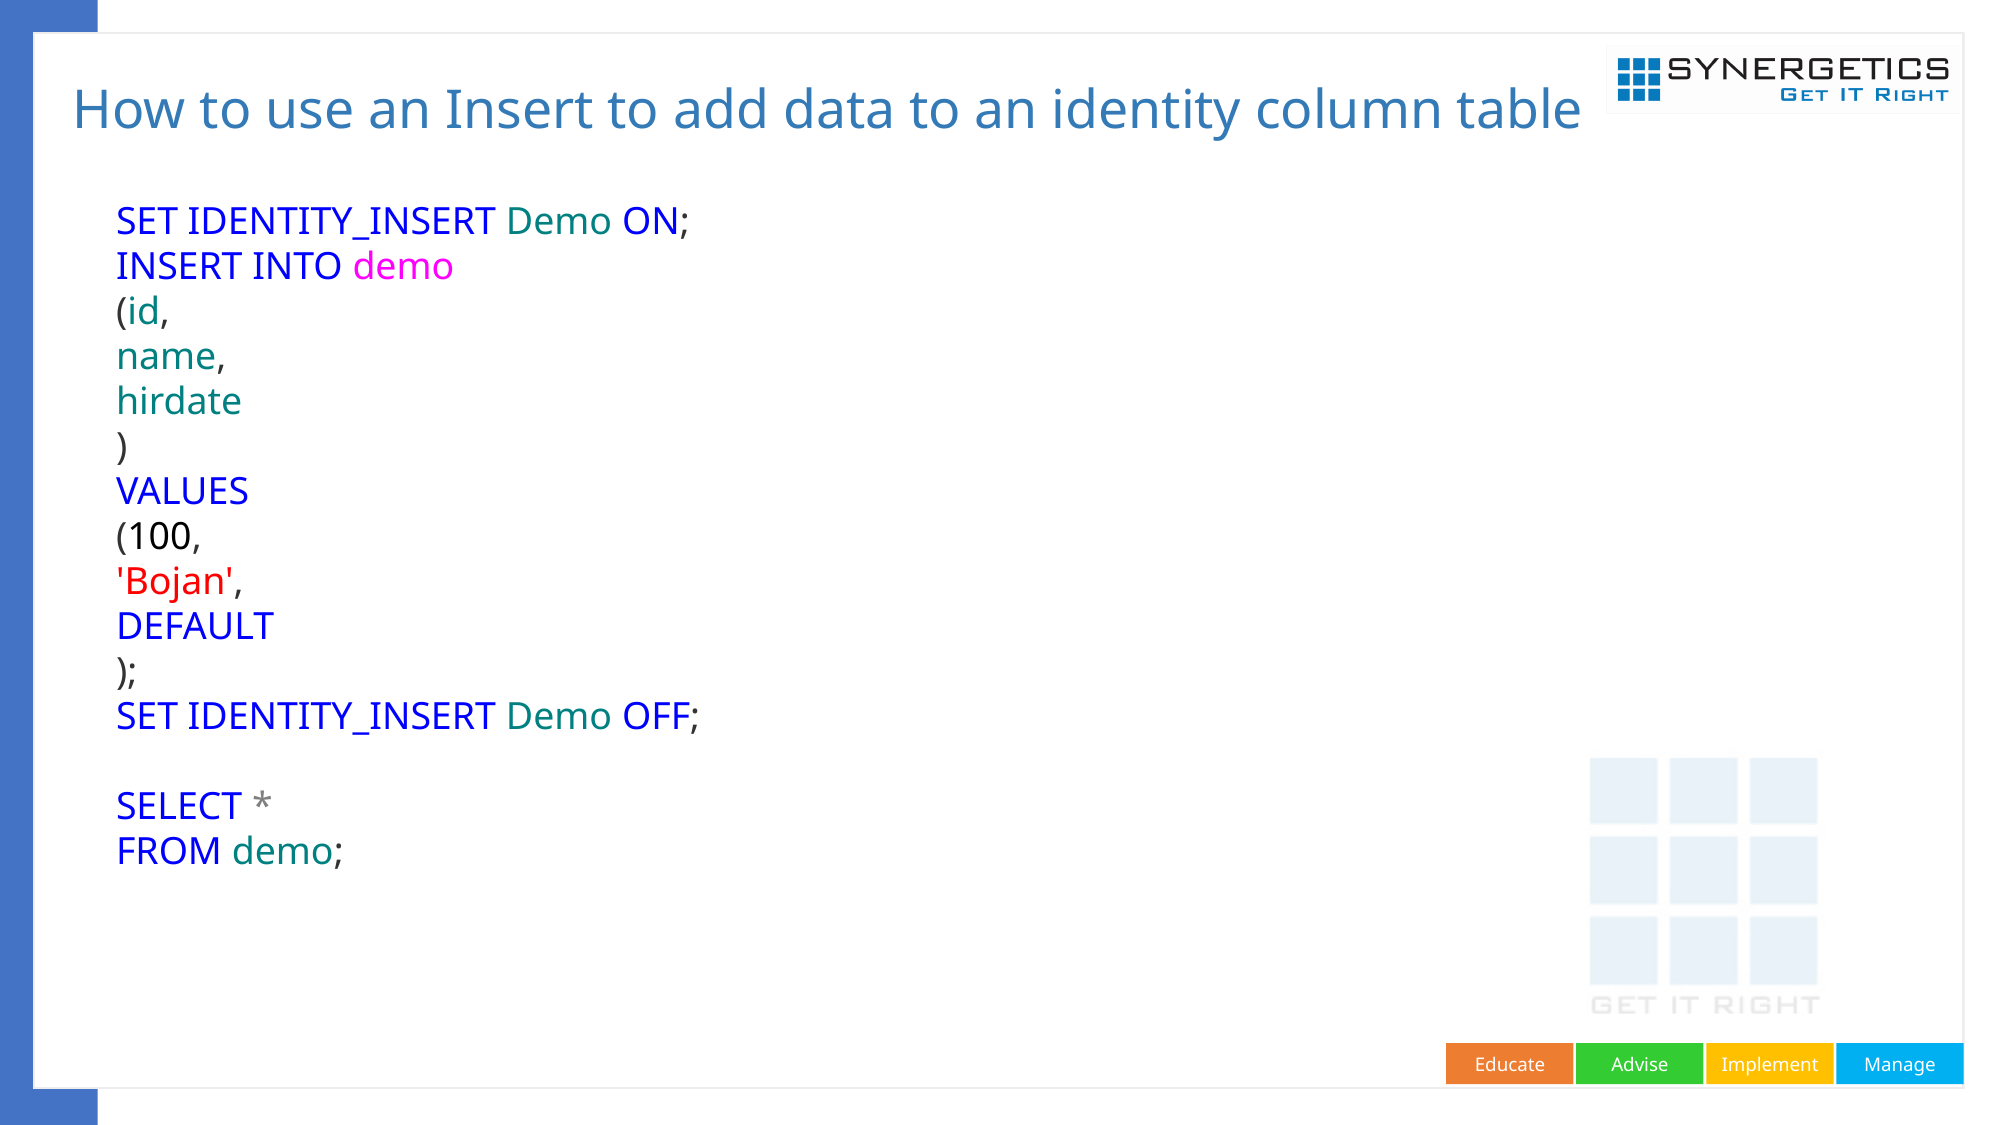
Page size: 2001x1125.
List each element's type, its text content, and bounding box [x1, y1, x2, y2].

text_box SET IDENTITY_INSERT Demo ON; INSERT INTO demo (id, name, hirdate ) VALUES (100, 'Bojan', DEFAULT ); SET IDENTITY_INSERT Demo OFF; SELECT * FROM demo; [101, 189, 1489, 880]
picture [1607, 45, 1960, 114]
title How to use an Insert to add data to an identity column table [57, 45, 1607, 177]
